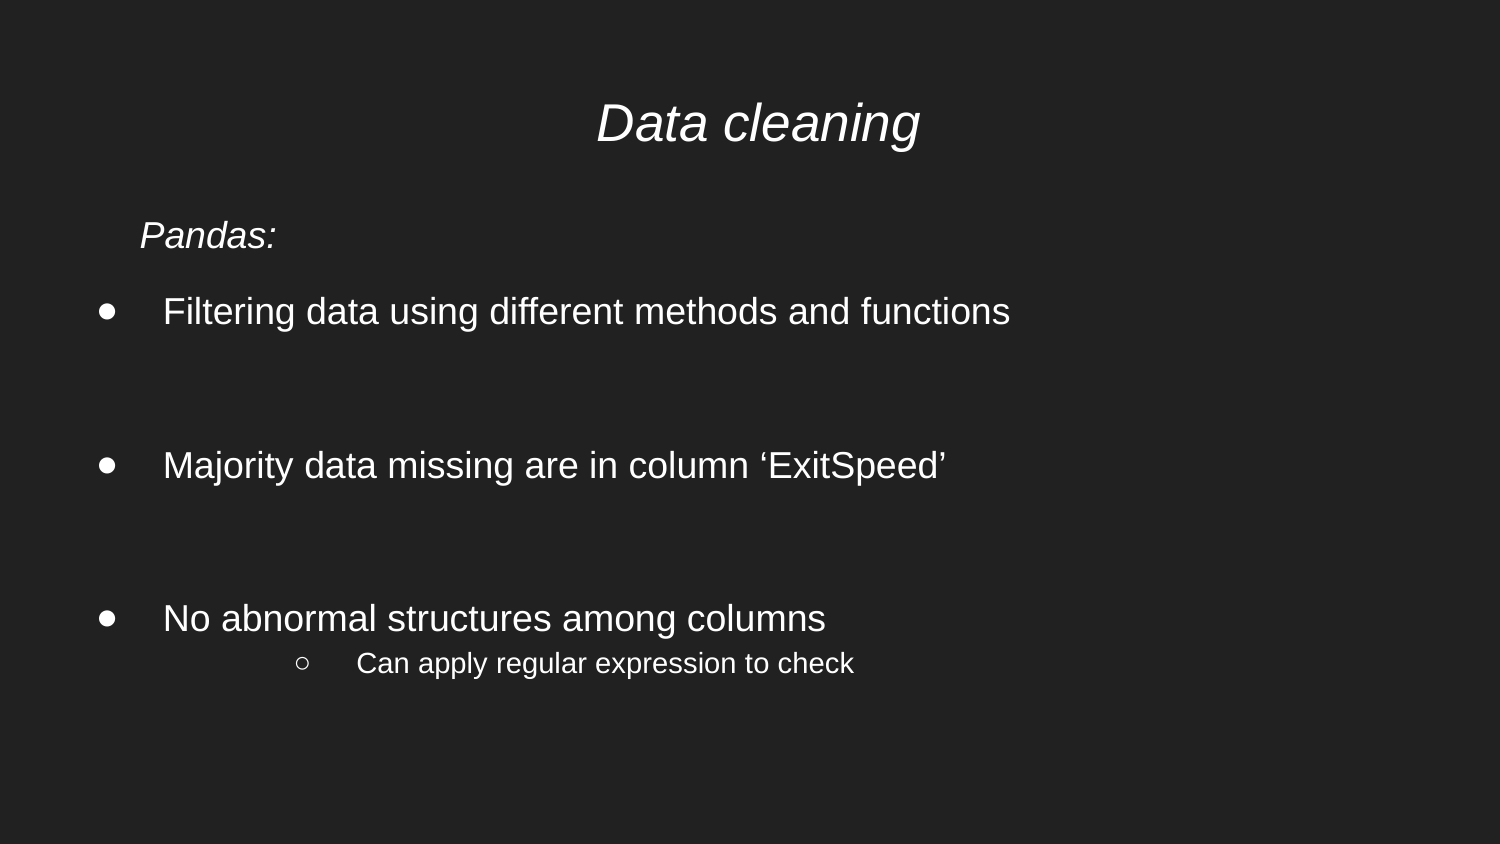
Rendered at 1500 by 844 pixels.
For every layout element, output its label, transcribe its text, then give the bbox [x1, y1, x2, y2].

list Pandas: Filtering data using different methods and functions Majority data missing are in column ‘ExitSpeed’ No abnormal structures among columns Can apply regular expression to check [51, 189, 1449, 750]
title Data cleaning [51, 72, 1449, 167]
